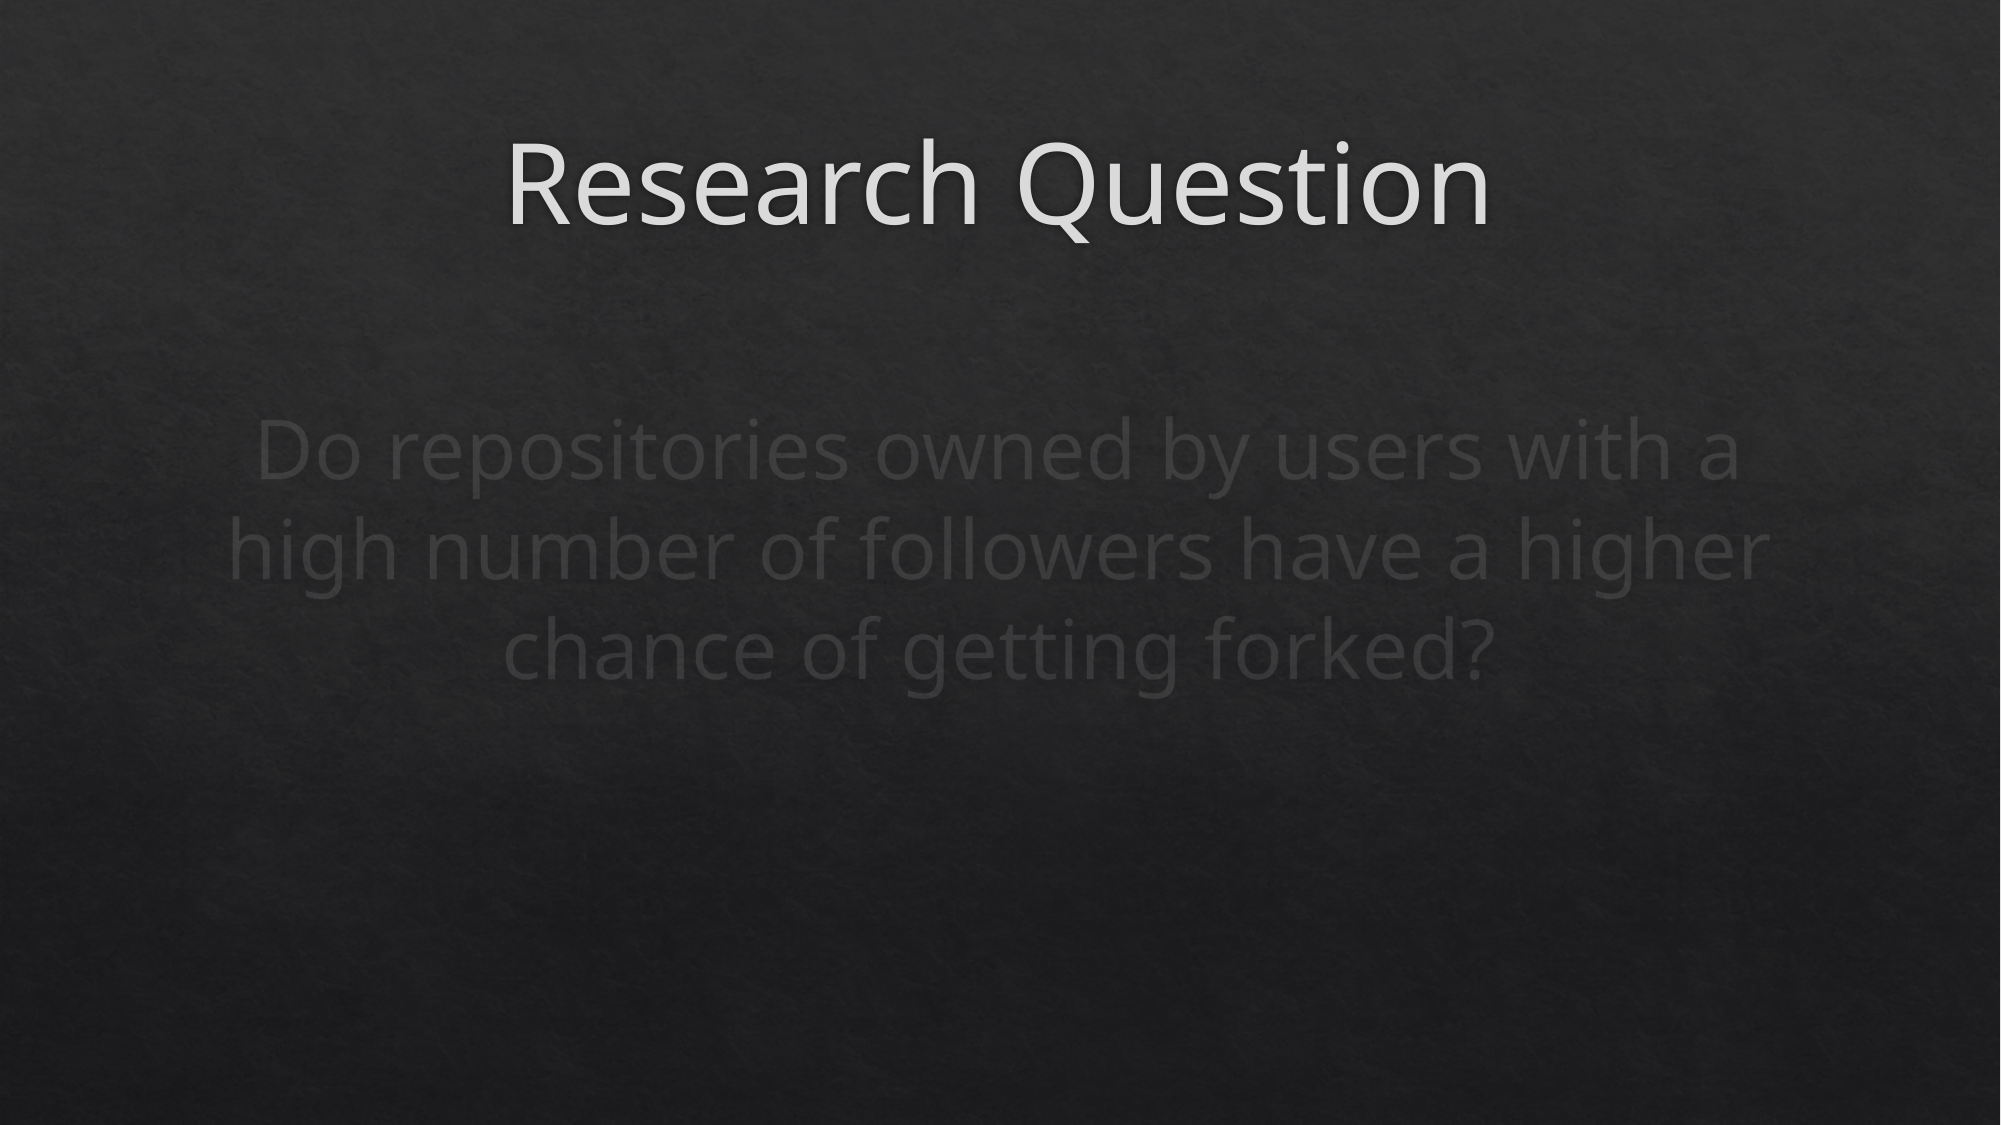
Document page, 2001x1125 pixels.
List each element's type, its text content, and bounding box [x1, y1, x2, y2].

title Research Question [149, 99, 1849, 260]
list Do repositories owned by users with a high number of followers have a higher chance of getting forked? [155, 388, 1844, 1025]
